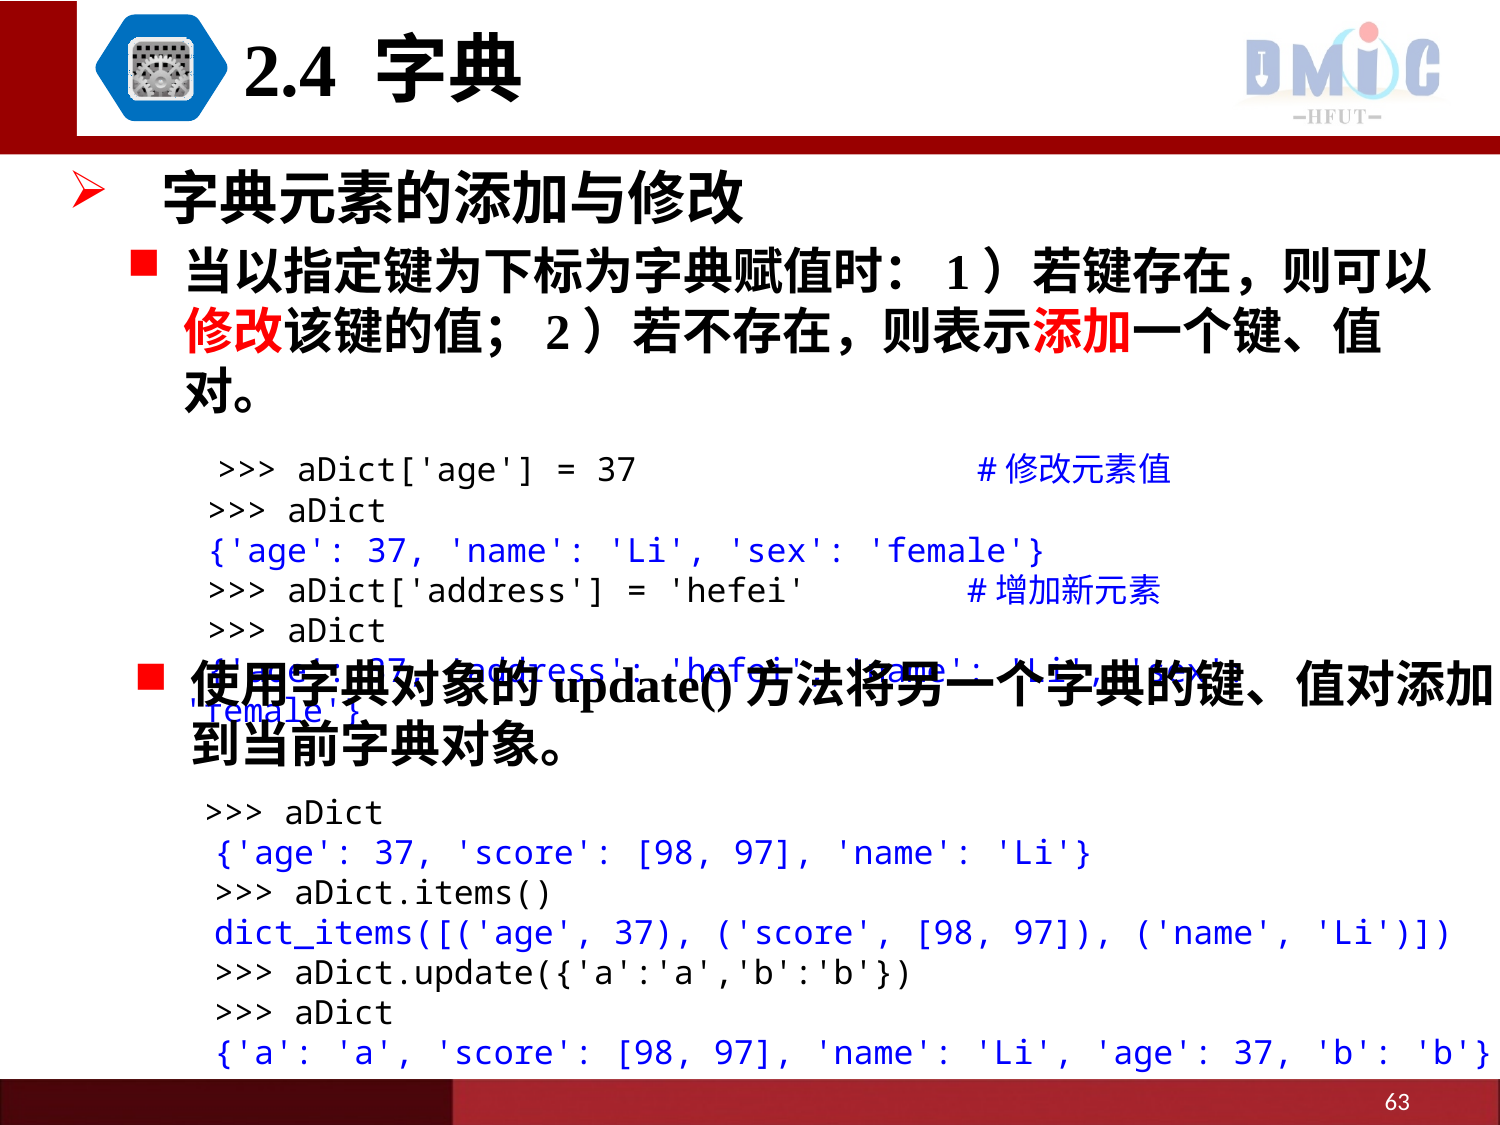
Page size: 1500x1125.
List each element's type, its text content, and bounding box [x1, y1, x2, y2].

list 当以指定键为下标为字典赋值时：1）若键存在，则可以修改该键的值；2）若不存在，则表示添加一个键、值对。 >>> aDict['age'] = 37 #修改元素值 >>> aDict {'age': 37, 'name': 'Li', 'sex': 'female'} >>> aDict['address'] = 'hefei' #增加新元素 >>> aDict {'age': 37, 'address': 'hefei', 'name': 'Li', 'sex': 'female'} [111, 231, 1463, 1000]
text_box import string import random x = '0123456789' # y = [random.choice(x) for i in range(1000)] y = random.choices(x, k=1000) z = ''.join(y) d = dict() #使用字典保存每个字符出现次数 for ch in z: d[ch] = d.get(ch, 0) + 1 # count()? 大家还记得这是谁的函数么？ print(d) [1210, 21, 1472, 125]
picture [0, 1079, 119, 1125]
title 字典元素的添加与修改 [52, 125, 1500, 282]
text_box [37, 13, 747, 122]
text_box 使用字典对象的update()方法将另一个字典的键、值对添加到当前字典对象。 >>> aDict {'age': 37, 'score': [98, 97], 'name': 'Li'} >>> aDict.items() dict_items([('age', 37), ('score', [98, 97]), ('name', 'Li')]) >>> aDict.update({'a':'a','b':'b'}) >>> aDict {'a': 'a', 'score': [98, 97], 'name': 'Li', 'age': 37, 'b': 'b'} [119, 645, 1500, 1125]
